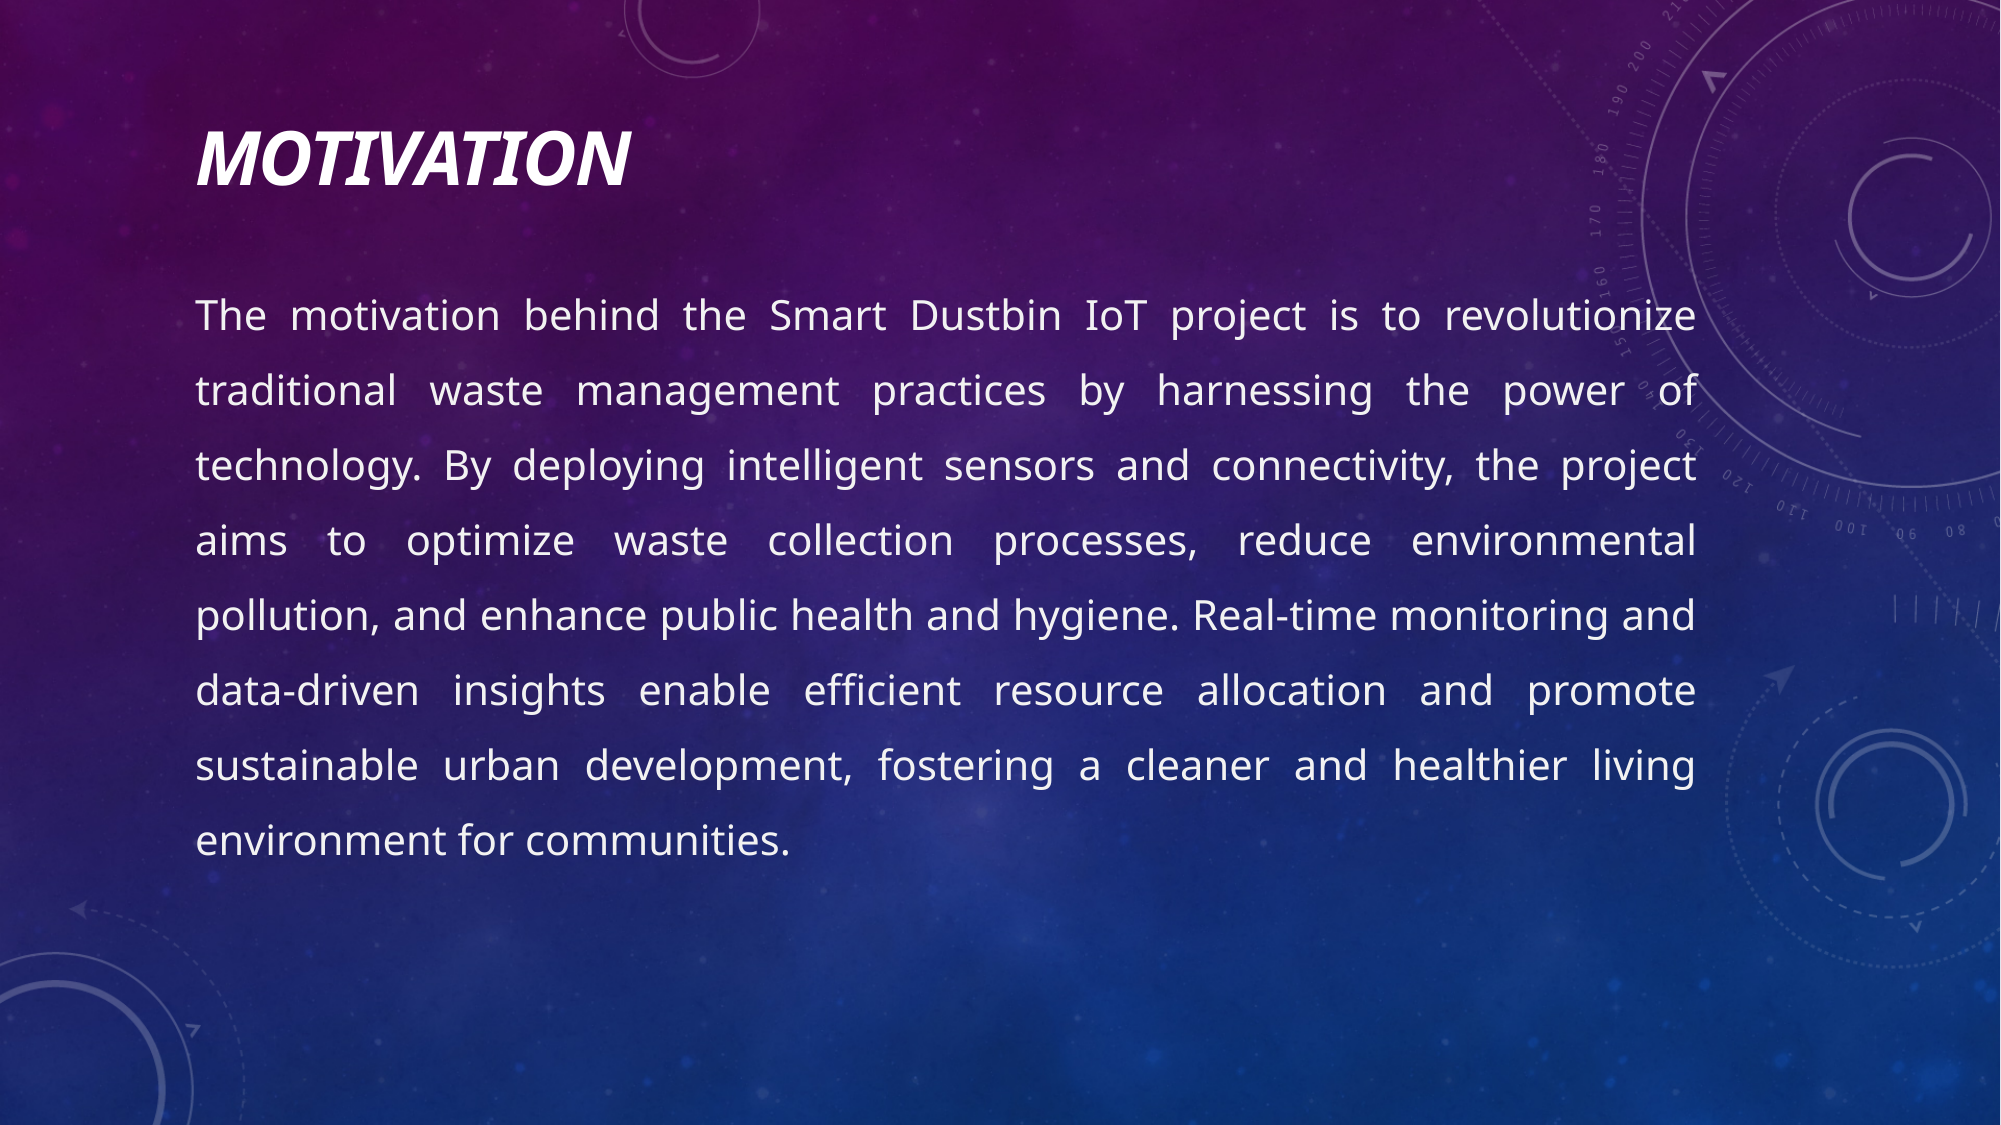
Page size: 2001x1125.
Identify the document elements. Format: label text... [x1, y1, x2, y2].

picture [0, 0, 2001, 1125]
title MOTIVATION [192, 59, 734, 250]
text_box The motivation behind the Smart Dustbin IoT project is to revolutionize traditional waste management practices by harnessing the power of technology. By deploying intelligent sensors and connectivity, the project aims to optimize waste collection processes, reduce environmental pollution, and enhance public health and hygiene. Real-time monitoring and data-driven insights enable efficient resource allocation and promote sustainable urban development, fostering a cleaner and healthier living environment for communities. [192, 261, 1699, 864]
